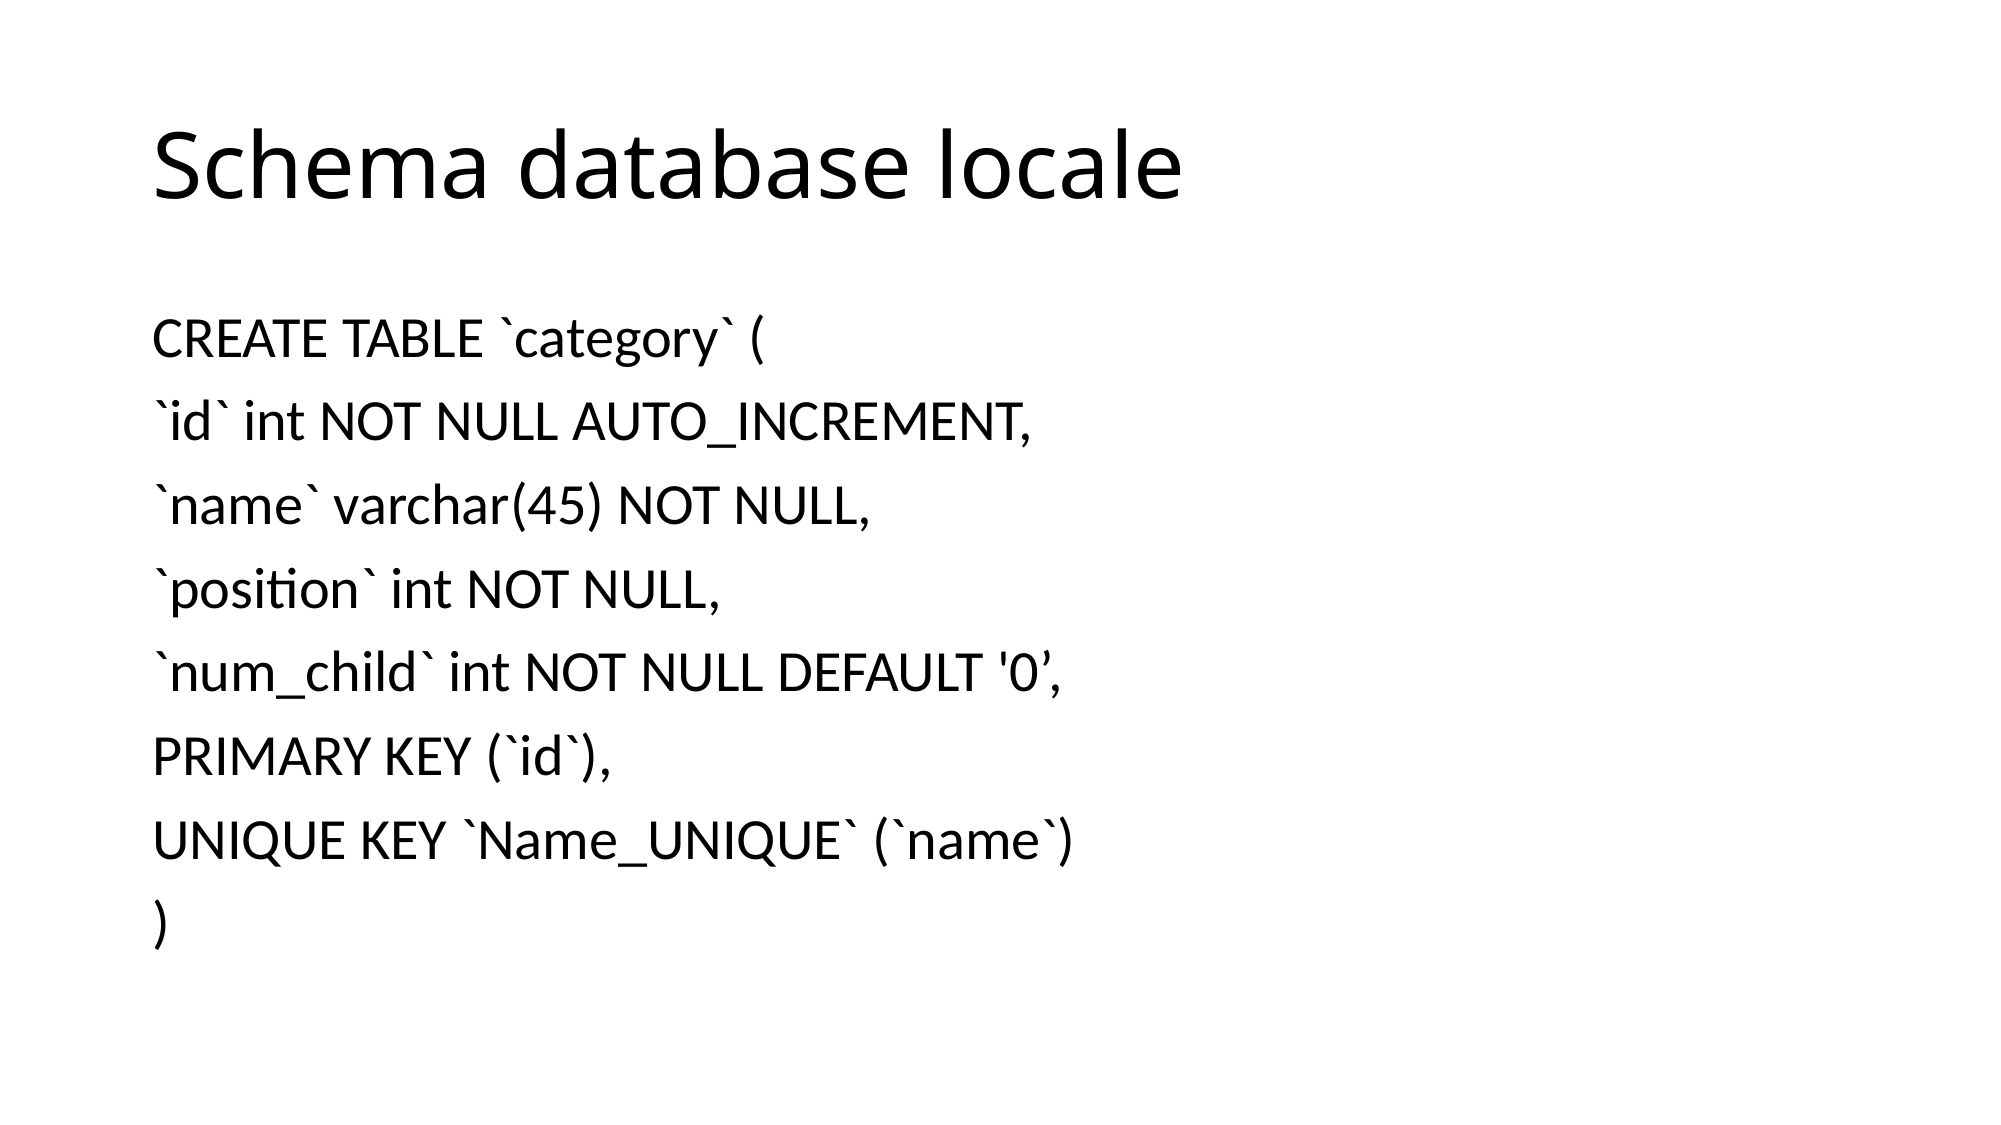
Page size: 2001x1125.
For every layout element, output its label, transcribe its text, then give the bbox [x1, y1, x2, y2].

list CREATE TABLE `category` ( `id` int NOT NULL AUTO_INCREMENT, `name` varchar(45) NOT NULL, `position` int NOT NULL, `num_child` int NOT NULL DEFAULT '0’, PRIMARY KEY (`id`), UNIQUE KEY `Name_UNIQUE` (`name`) ) [137, 299, 1863, 1014]
title Schema database locale [137, 59, 1863, 278]
